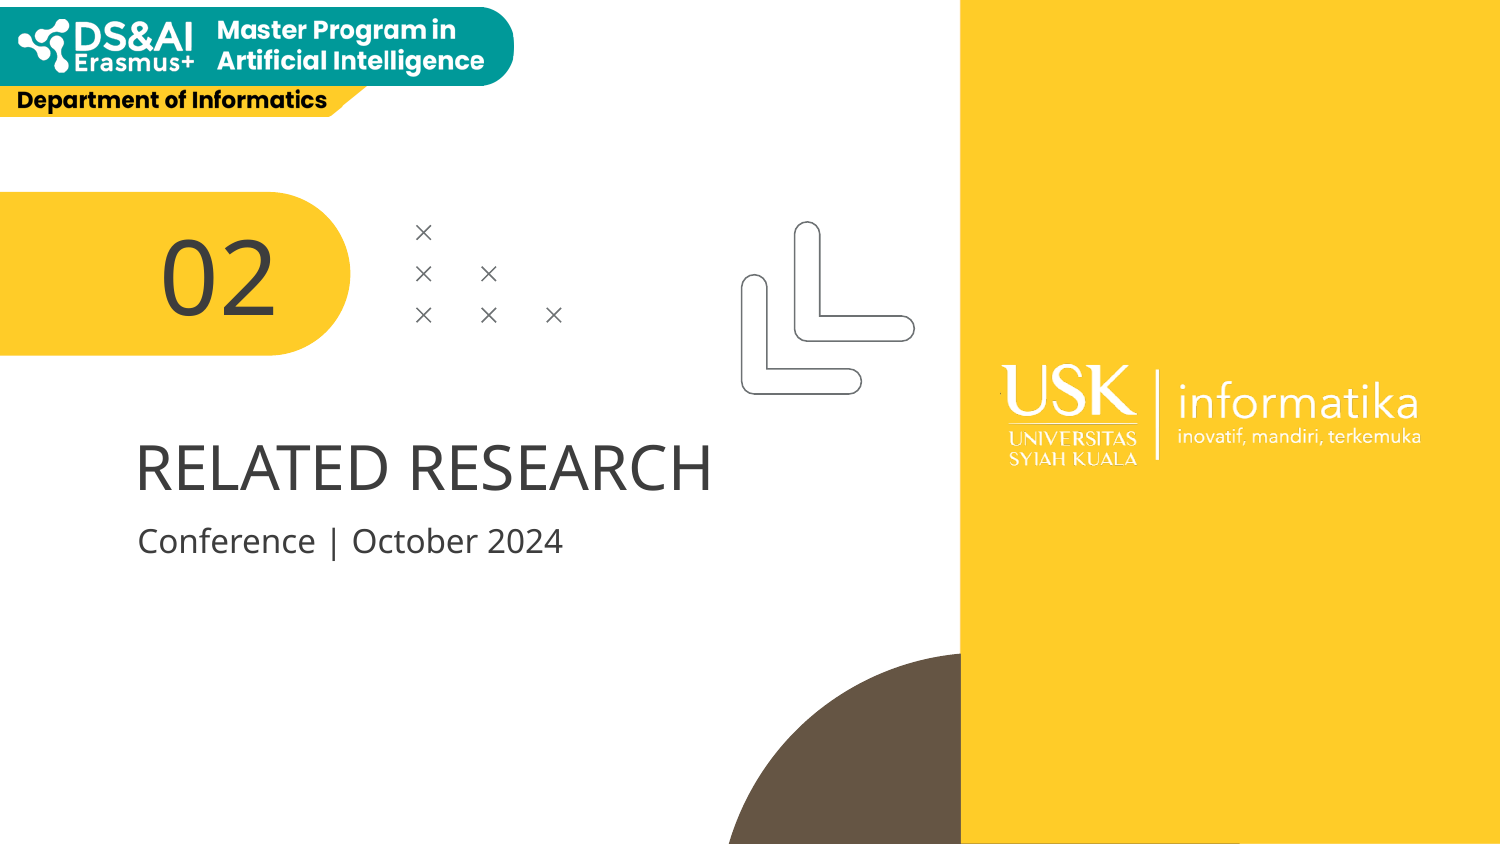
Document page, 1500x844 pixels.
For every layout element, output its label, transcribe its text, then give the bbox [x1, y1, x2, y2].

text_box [741, 221, 915, 395]
text_box [320, 210, 351, 338]
title 02 [119, 197, 320, 351]
text_box [959, 0, 1500, 844]
picture [1000, 340, 1426, 479]
picture [0, 7, 514, 117]
text_box Conference | October 2024 [137, 517, 971, 560]
text_box [726, 651, 959, 844]
text_box [0, 191, 297, 356]
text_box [439, 201, 538, 347]
title RELATED RESEARCH [119, 418, 914, 518]
